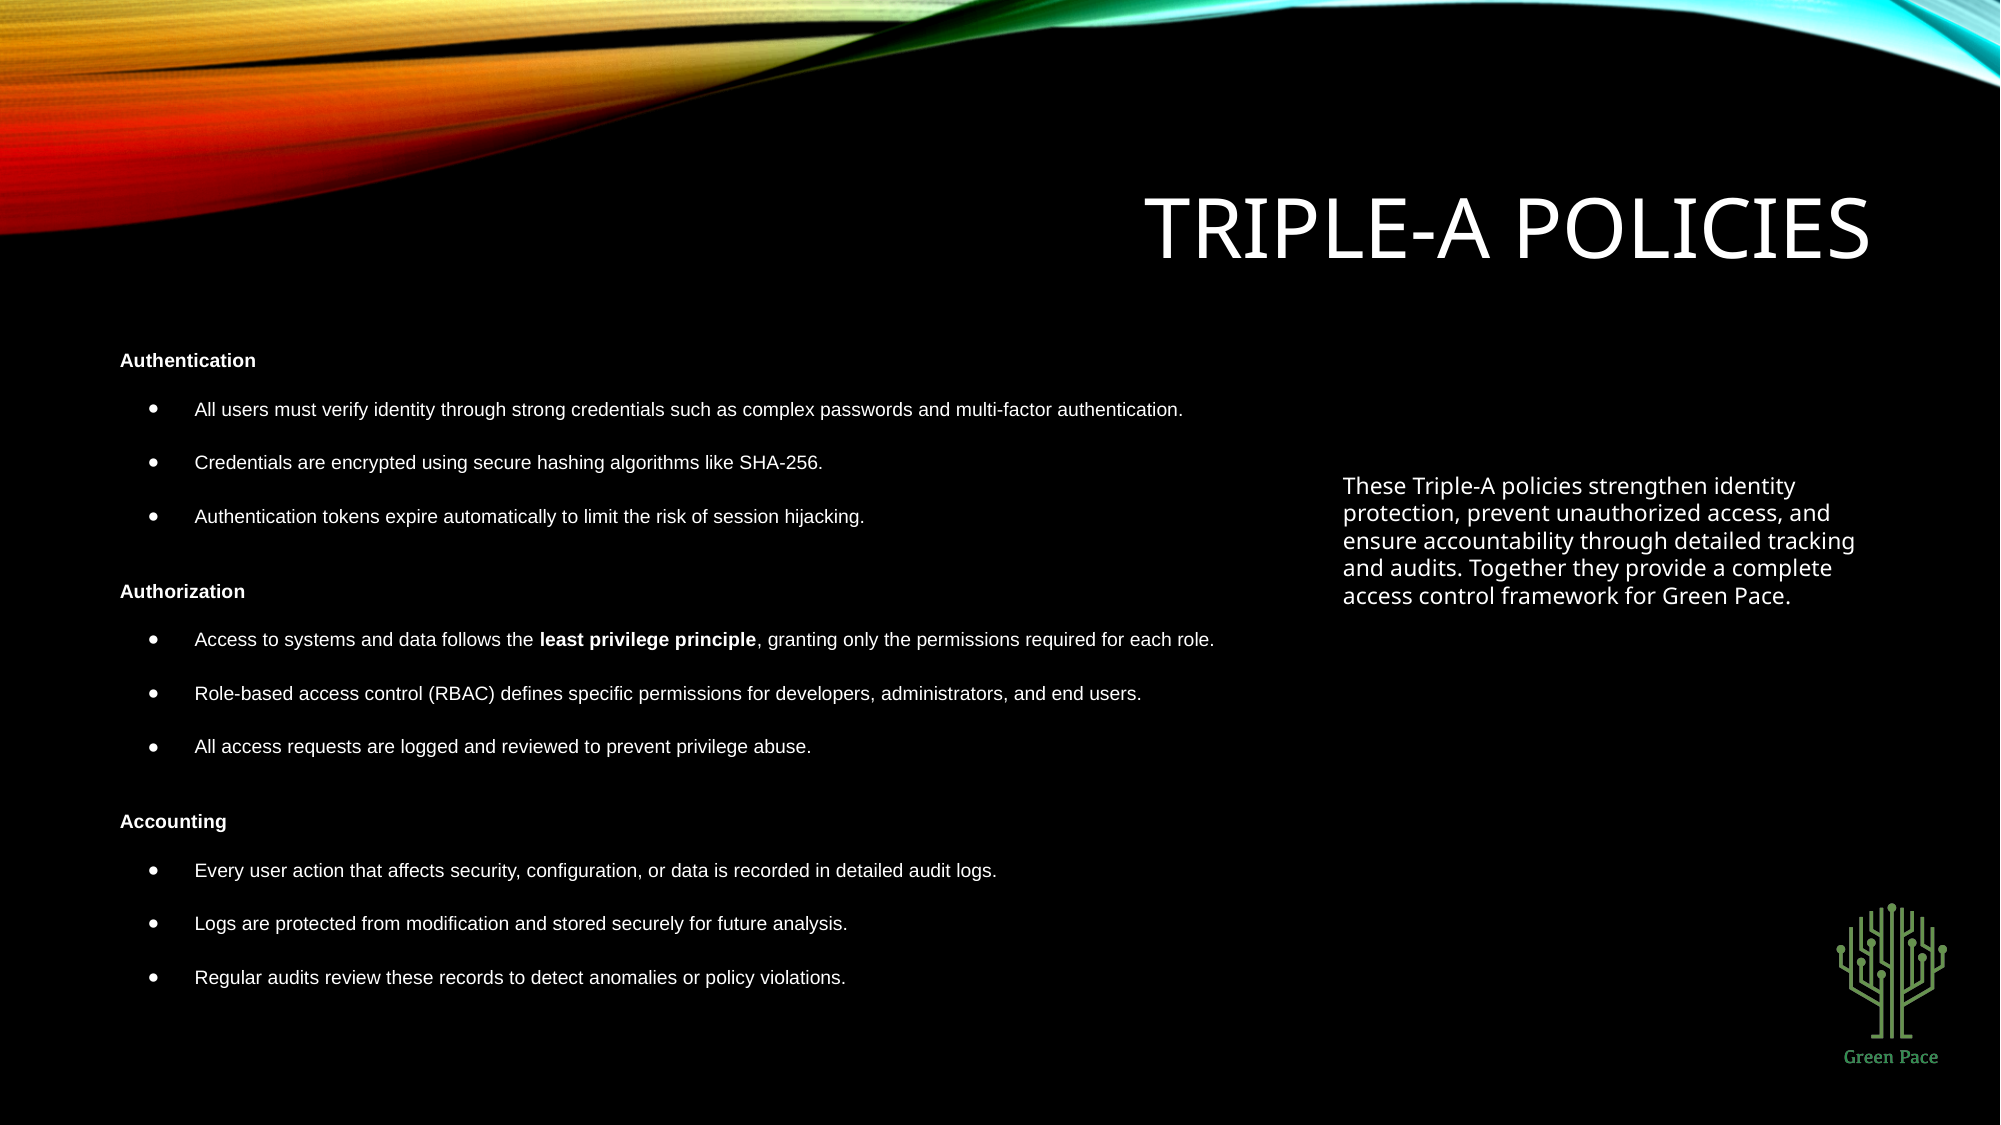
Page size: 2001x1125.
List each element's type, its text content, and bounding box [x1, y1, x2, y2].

picture [0, 0, 2000, 237]
list Authentication All users must verify identity through strong credentials such as complex passwords and multi-factor authentication. Credentials are encrypted using secure hashing algorithms like SHA-256. Authentication tokens expire automatically to limit the risk of session hijacking. Authorization Access to systems and data follows the least privilege principle, granting only the permissions required for each role. Role-based access control (RBAC) defines specific permissions for developers, administrators, and end users. All access requests are logged and reviewed to prevent privilege abuse. Accounting Every user action that affects security, configuration, or data is recorded in detailed audit logs. Logs are protected from modification and stored securely for future analysis. Regular audits review these records to detect anomalies or policy violations. [104, 337, 1293, 998]
picture [1817, 892, 1964, 1082]
text_box These Triple-A policies strengthen identity protection, prevent unauthorized access, and ensure accountability through detailed tracking and audits. Together they provide a complete access control framework for Green Pace. [1327, 456, 1902, 669]
title TRIPLE-A POLICIES [474, 125, 1888, 338]
